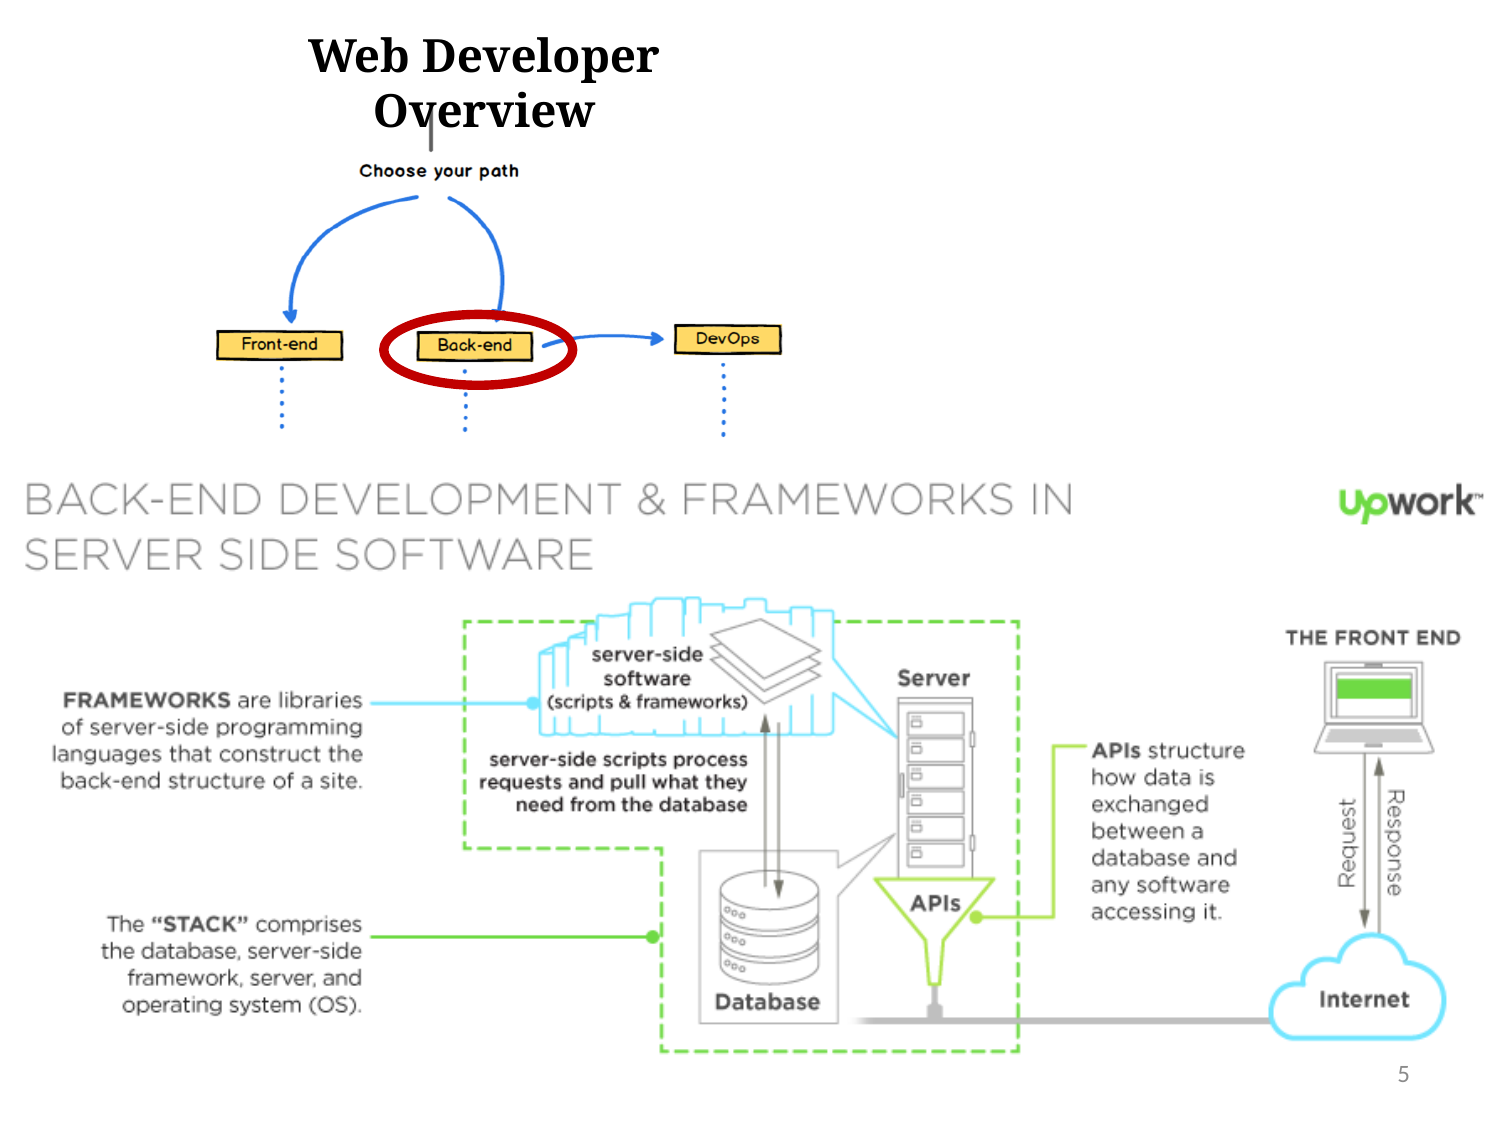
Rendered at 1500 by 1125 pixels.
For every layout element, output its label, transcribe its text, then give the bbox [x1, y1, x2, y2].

text_box Web Developer Overview [183, 19, 786, 144]
picture [5, 455, 1490, 1059]
picture [194, 89, 797, 445]
slide_number 5 [1074, 1067, 1425, 1103]
